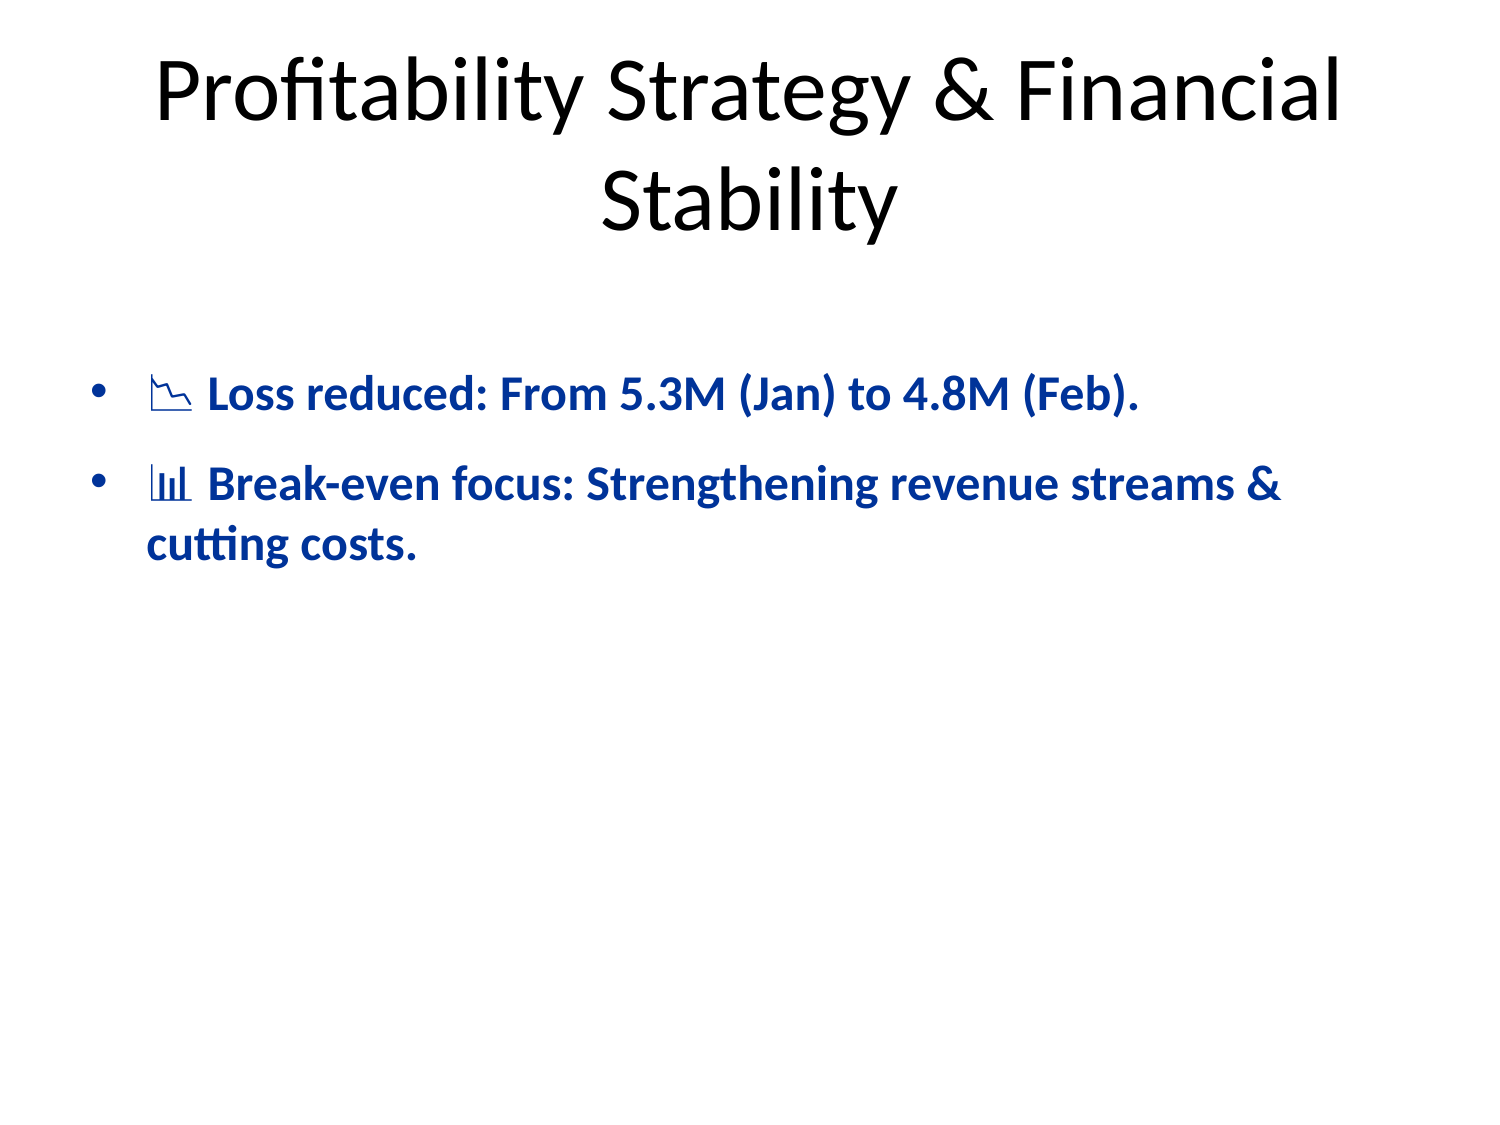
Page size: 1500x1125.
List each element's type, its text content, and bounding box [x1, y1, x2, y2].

title Profitability Strategy & Financial Stability [75, 45, 1425, 233]
list 📉 Loss reduced: From 5.3M (Jan) to 4.8M (Feb). 📊 Break-even focus: Strengthening revenue streams & cutting costs. [75, 262, 1425, 1005]
